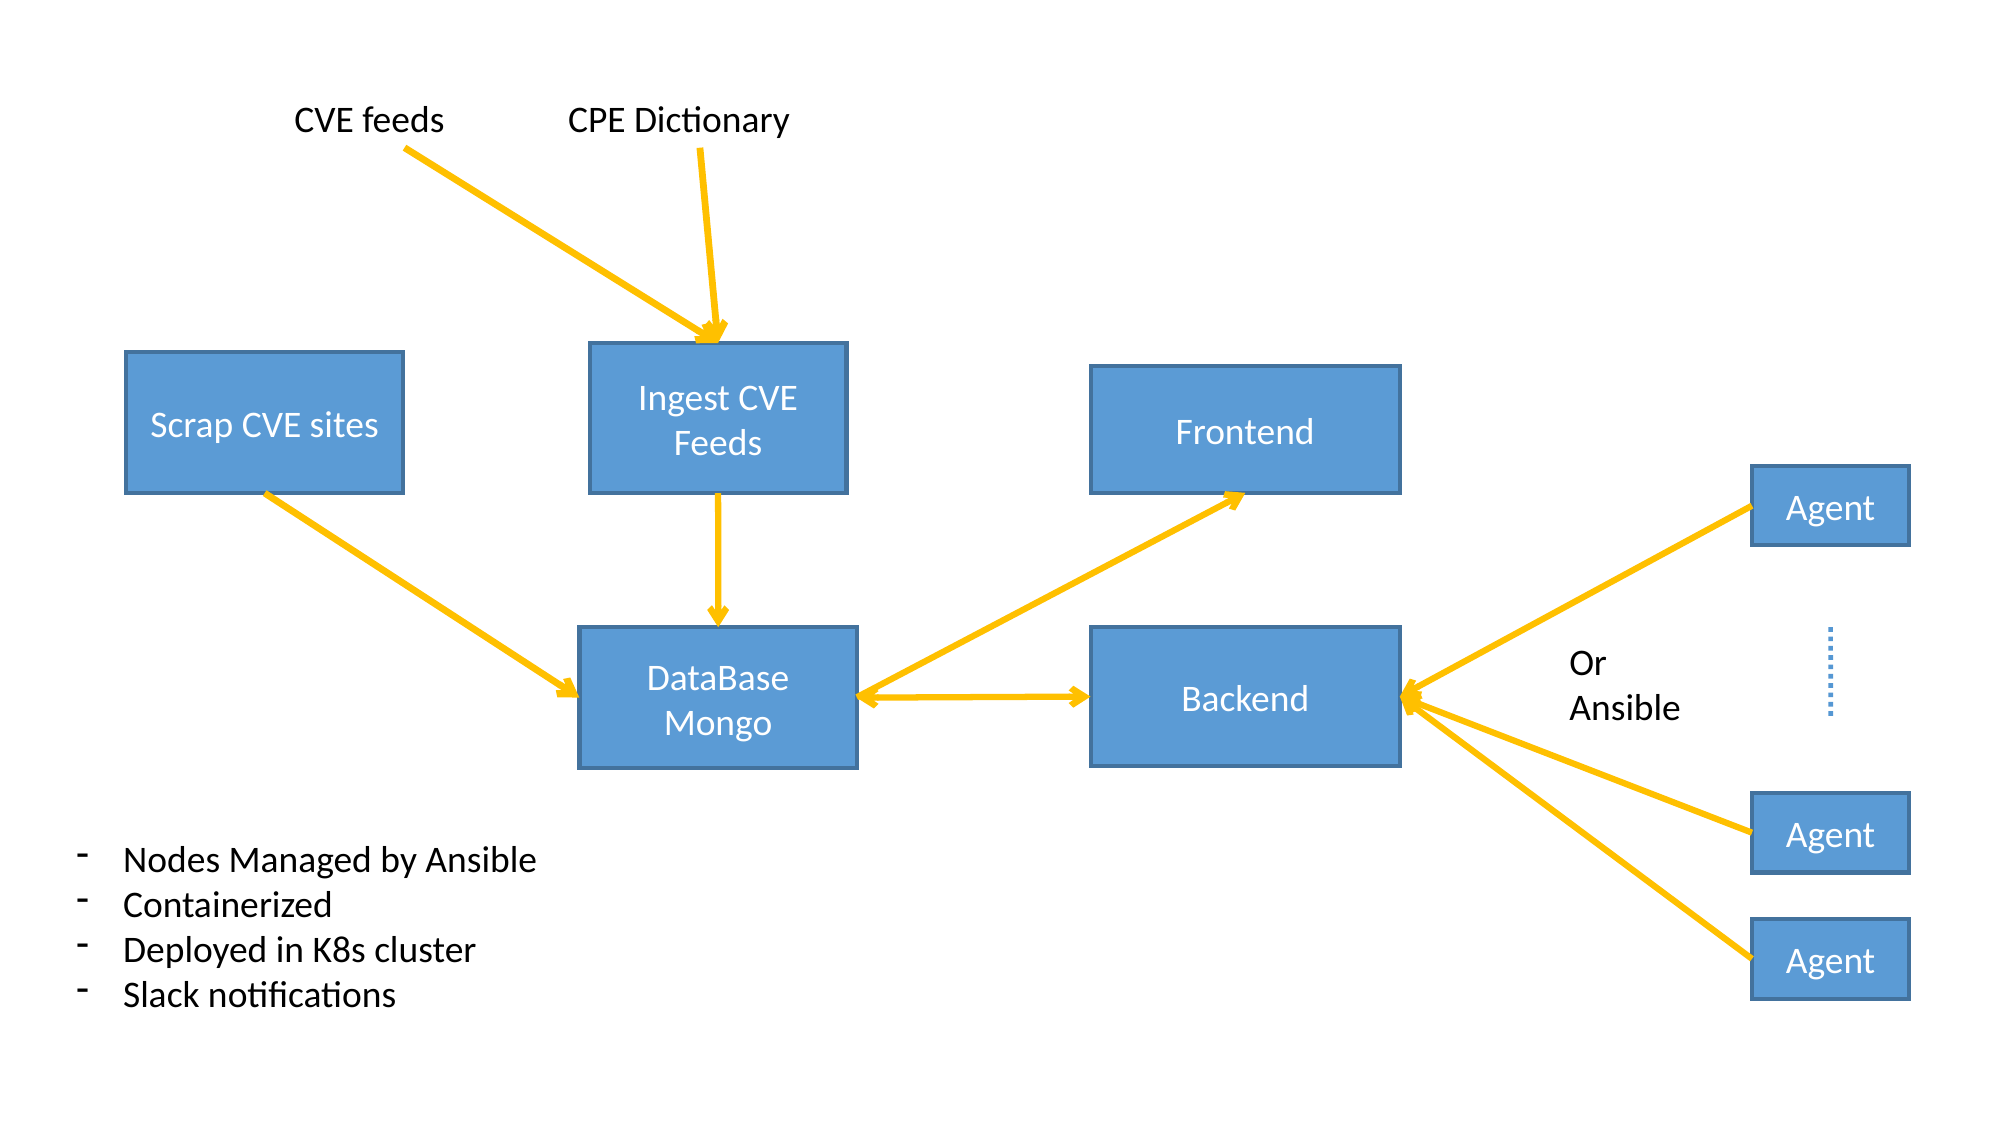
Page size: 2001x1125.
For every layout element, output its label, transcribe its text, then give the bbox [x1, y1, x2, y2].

text_box DataBase Mongo [577, 625, 859, 770]
text_box [710, 493, 726, 628]
text_box Agent [1750, 917, 1911, 1001]
text_box [857, 689, 1091, 705]
text_box [1400, 505, 1753, 696]
text_box Agent [1750, 791, 1911, 875]
text_box Backend [1089, 625, 1402, 768]
text_box [404, 147, 719, 344]
text_box [856, 492, 1246, 698]
text_box Scrap CVE sites [124, 350, 405, 495]
text_box Ingest CVE Feeds [588, 341, 849, 495]
text_box [1399, 696, 1753, 960]
text_box Or Ansible [1554, 630, 1718, 736]
text_box Nodes Managed by Ansible Containerized Deployed in K8s cluster Slack notifications [61, 827, 600, 1023]
text_box [699, 147, 724, 342]
text_box Agent [1750, 464, 1911, 547]
text_box [1408, 700, 1753, 834]
text_box CPE Dictionary [553, 87, 847, 147]
text_box Frontend [1089, 364, 1402, 495]
text_box [264, 492, 580, 698]
text_box CVE feeds [279, 87, 530, 147]
